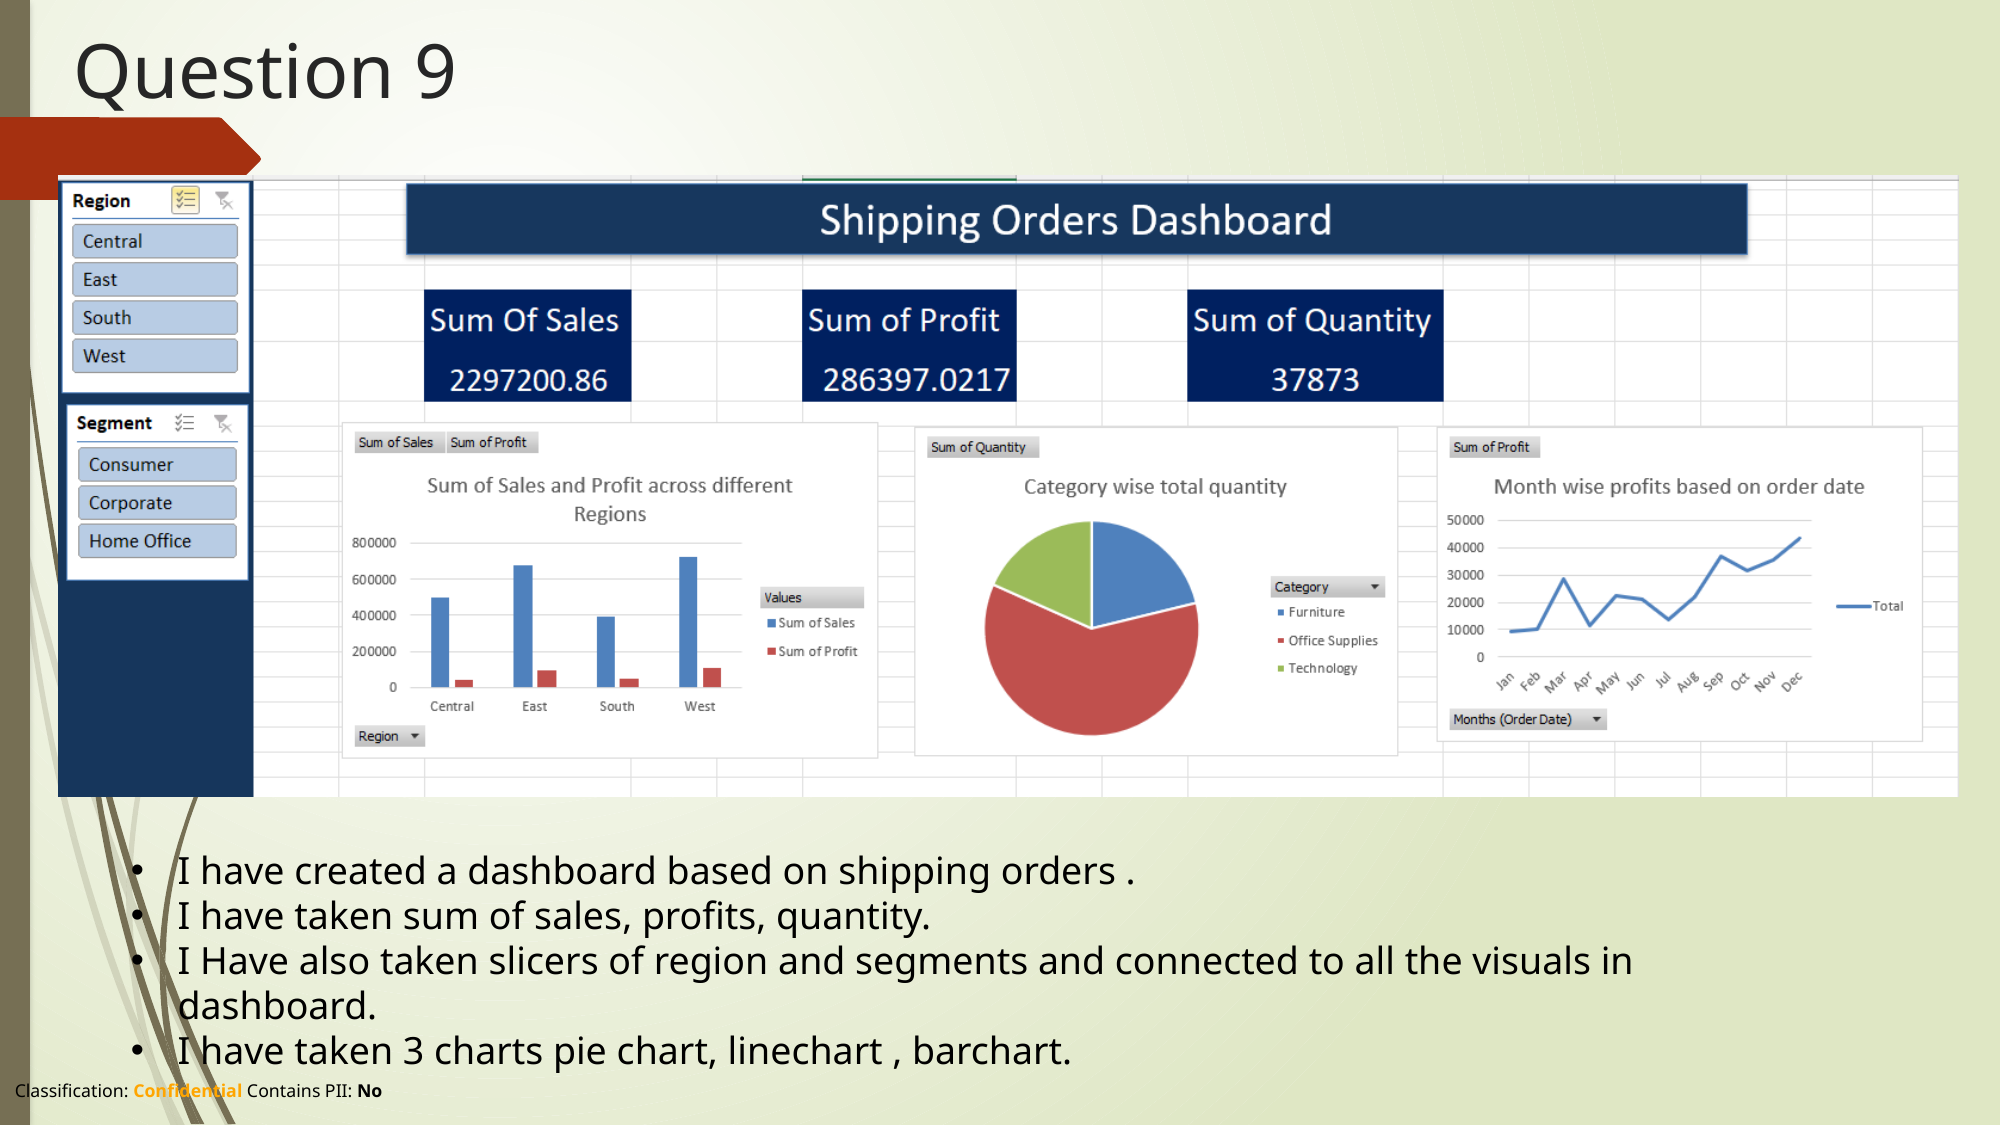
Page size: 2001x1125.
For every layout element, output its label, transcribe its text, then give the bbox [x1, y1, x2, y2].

text_box I have created a dashboard based on shipping orders . I have taken sum of sales, profits, quantity. I Have also taken slicers of region and segments and connected to all the visuals in dashboard. I have taken 3 charts pie chart, linechart , barchart. [116, 839, 1850, 1079]
title Question 9 [58, 16, 1934, 150]
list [58, 174, 1960, 797]
